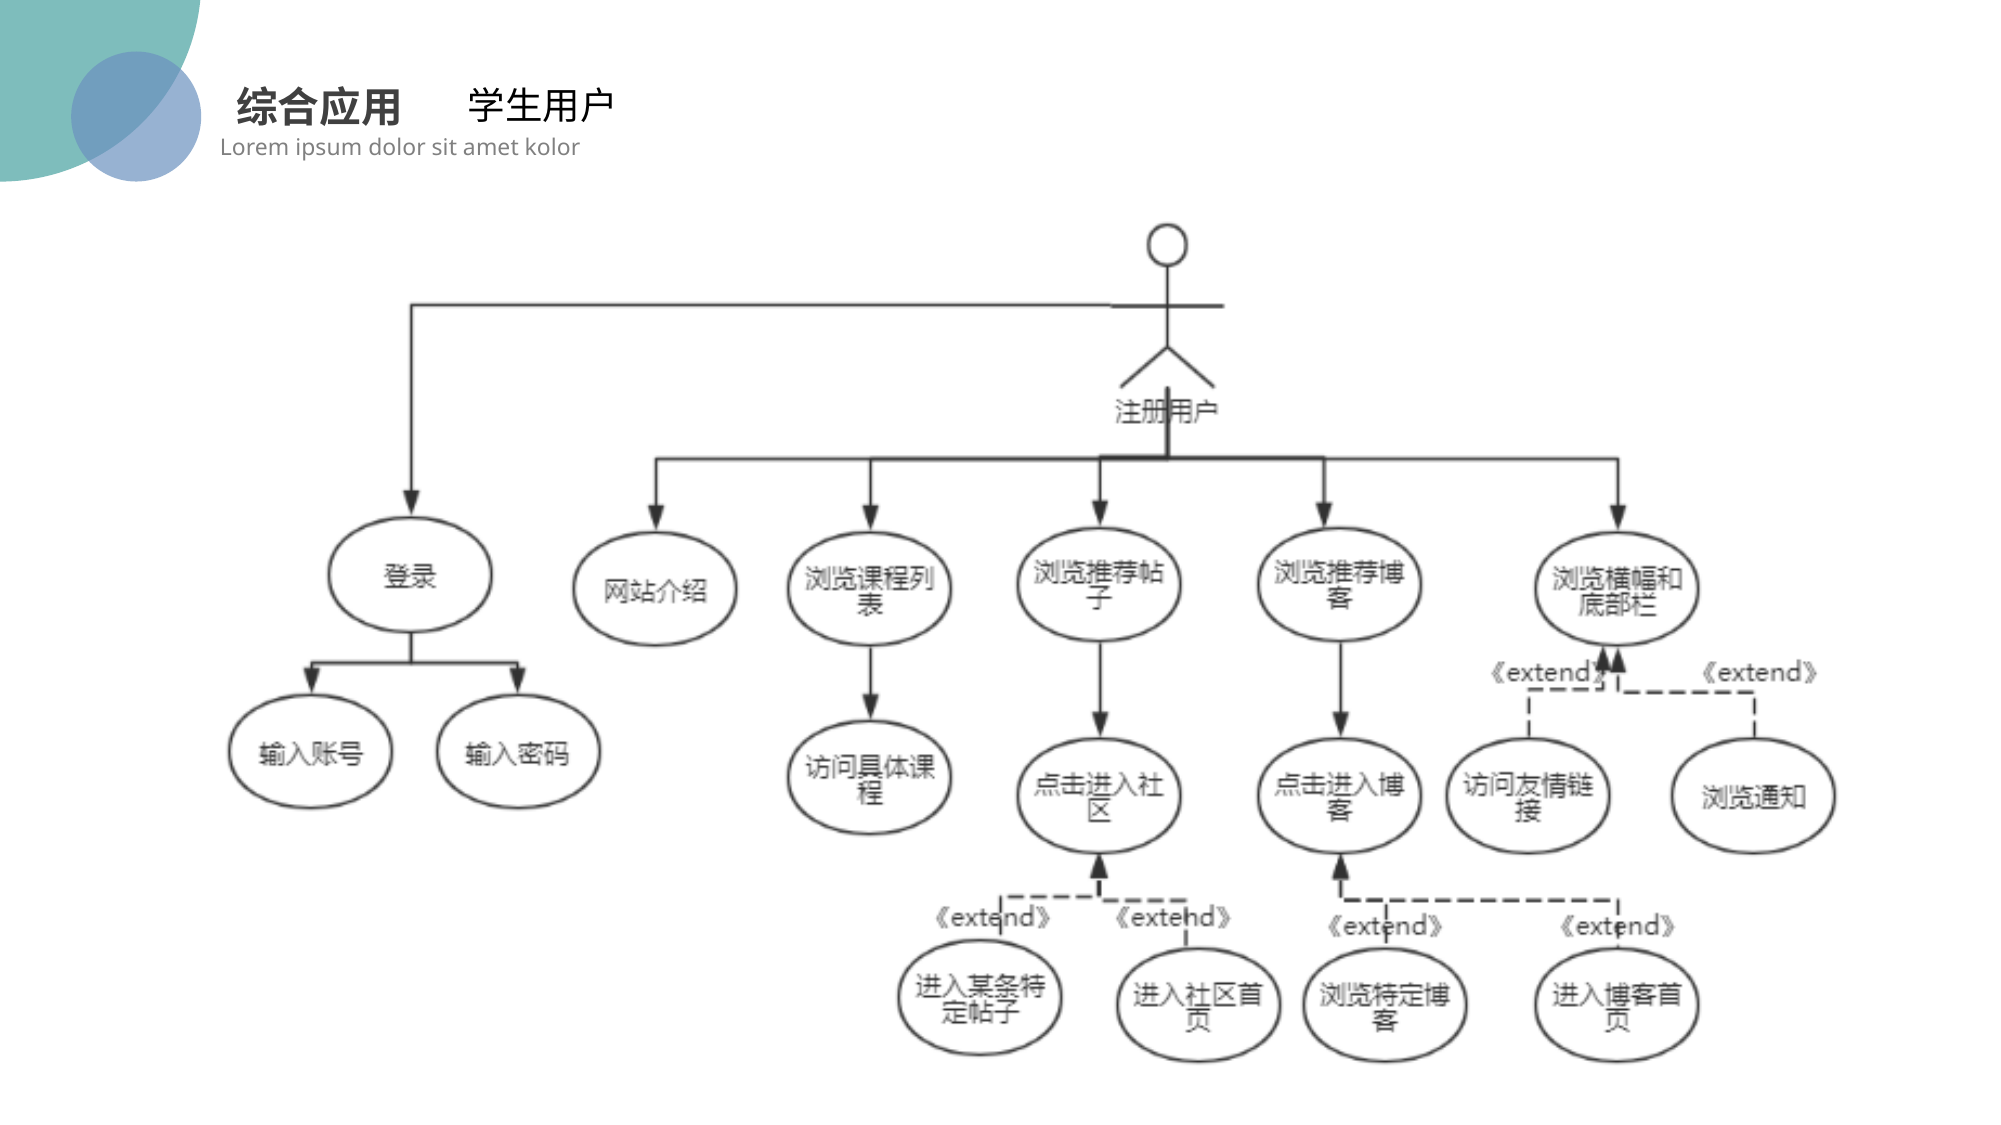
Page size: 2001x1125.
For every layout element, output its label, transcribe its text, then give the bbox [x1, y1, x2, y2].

text_box Lorem ipsum dolor sit amet kolor [205, 125, 596, 168]
text_box [0, 0, 202, 183]
text_box 综合应用 [221, 73, 418, 125]
picture [153, 181, 1897, 1100]
text_box [70, 50, 203, 183]
text_box 学生用户 [453, 74, 633, 135]
